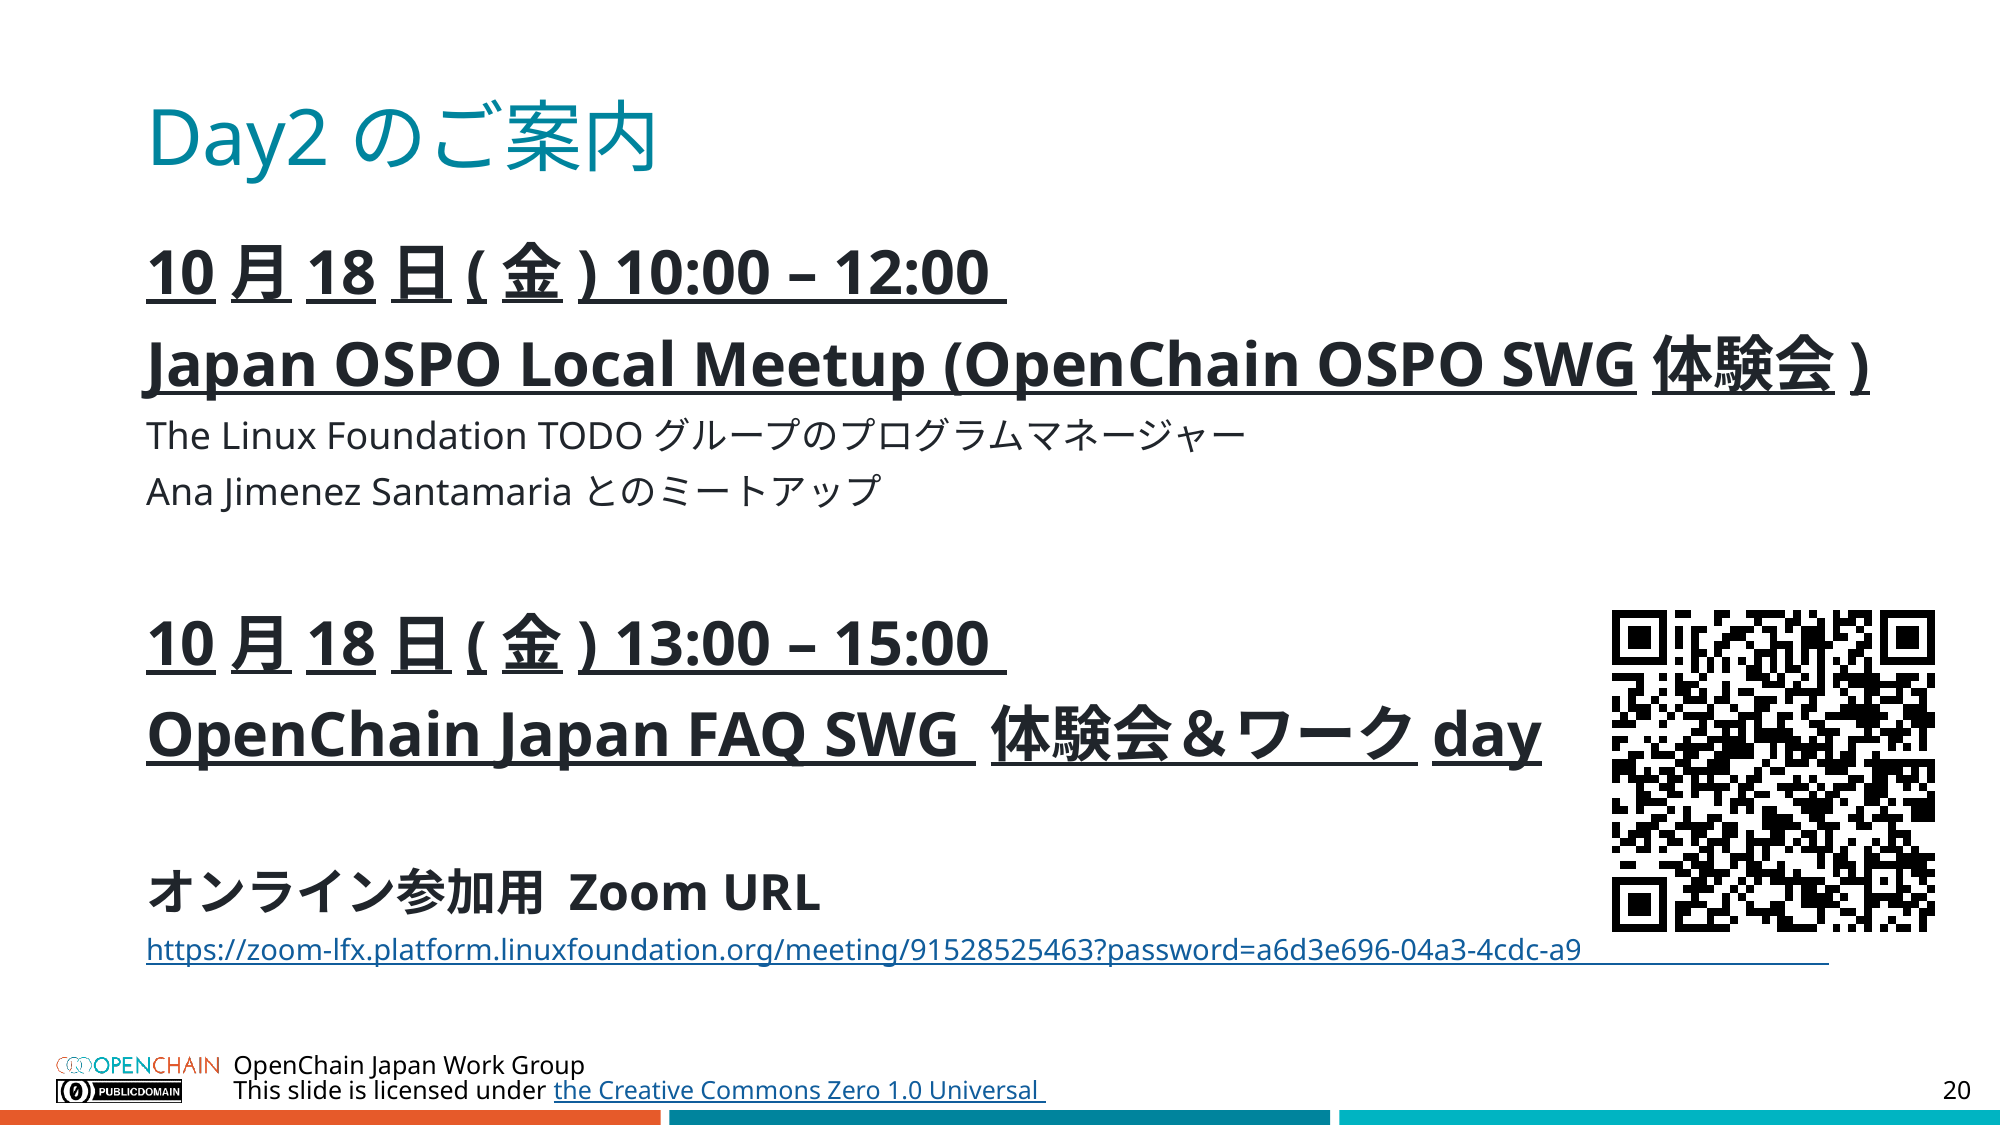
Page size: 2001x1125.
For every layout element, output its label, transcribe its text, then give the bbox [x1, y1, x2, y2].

title Day2のご案内 [146, 87, 1839, 193]
slide_number 20 [1536, 1079, 1987, 1103]
footer OpenChain Japan Work Group [218, 1053, 690, 1077]
picture [1580, 577, 1966, 964]
picture [56, 1056, 218, 1074]
picture [56, 1079, 182, 1103]
list 10月18日(金) 10:00 – 12:00 Japan OSPO Local Meetup (OpenChain OSPO SWG体験会) The Linux Foundation TODOグループのプログラムマネージャー Ana Jimenez Santamariaとのミートアップ 10月18日(金) 13:00 – 15:00 OpenChain Japan FAQ SWG 体験会＆ワークday オンライン参加用 Zoom URL https://zoom-lfx.platform.linuxfoundation.org/meeting/91528525463?password=a6d3e696-04a3-4cdc-a9b2-bdb9dad47c6c [146, 233, 1945, 1033]
